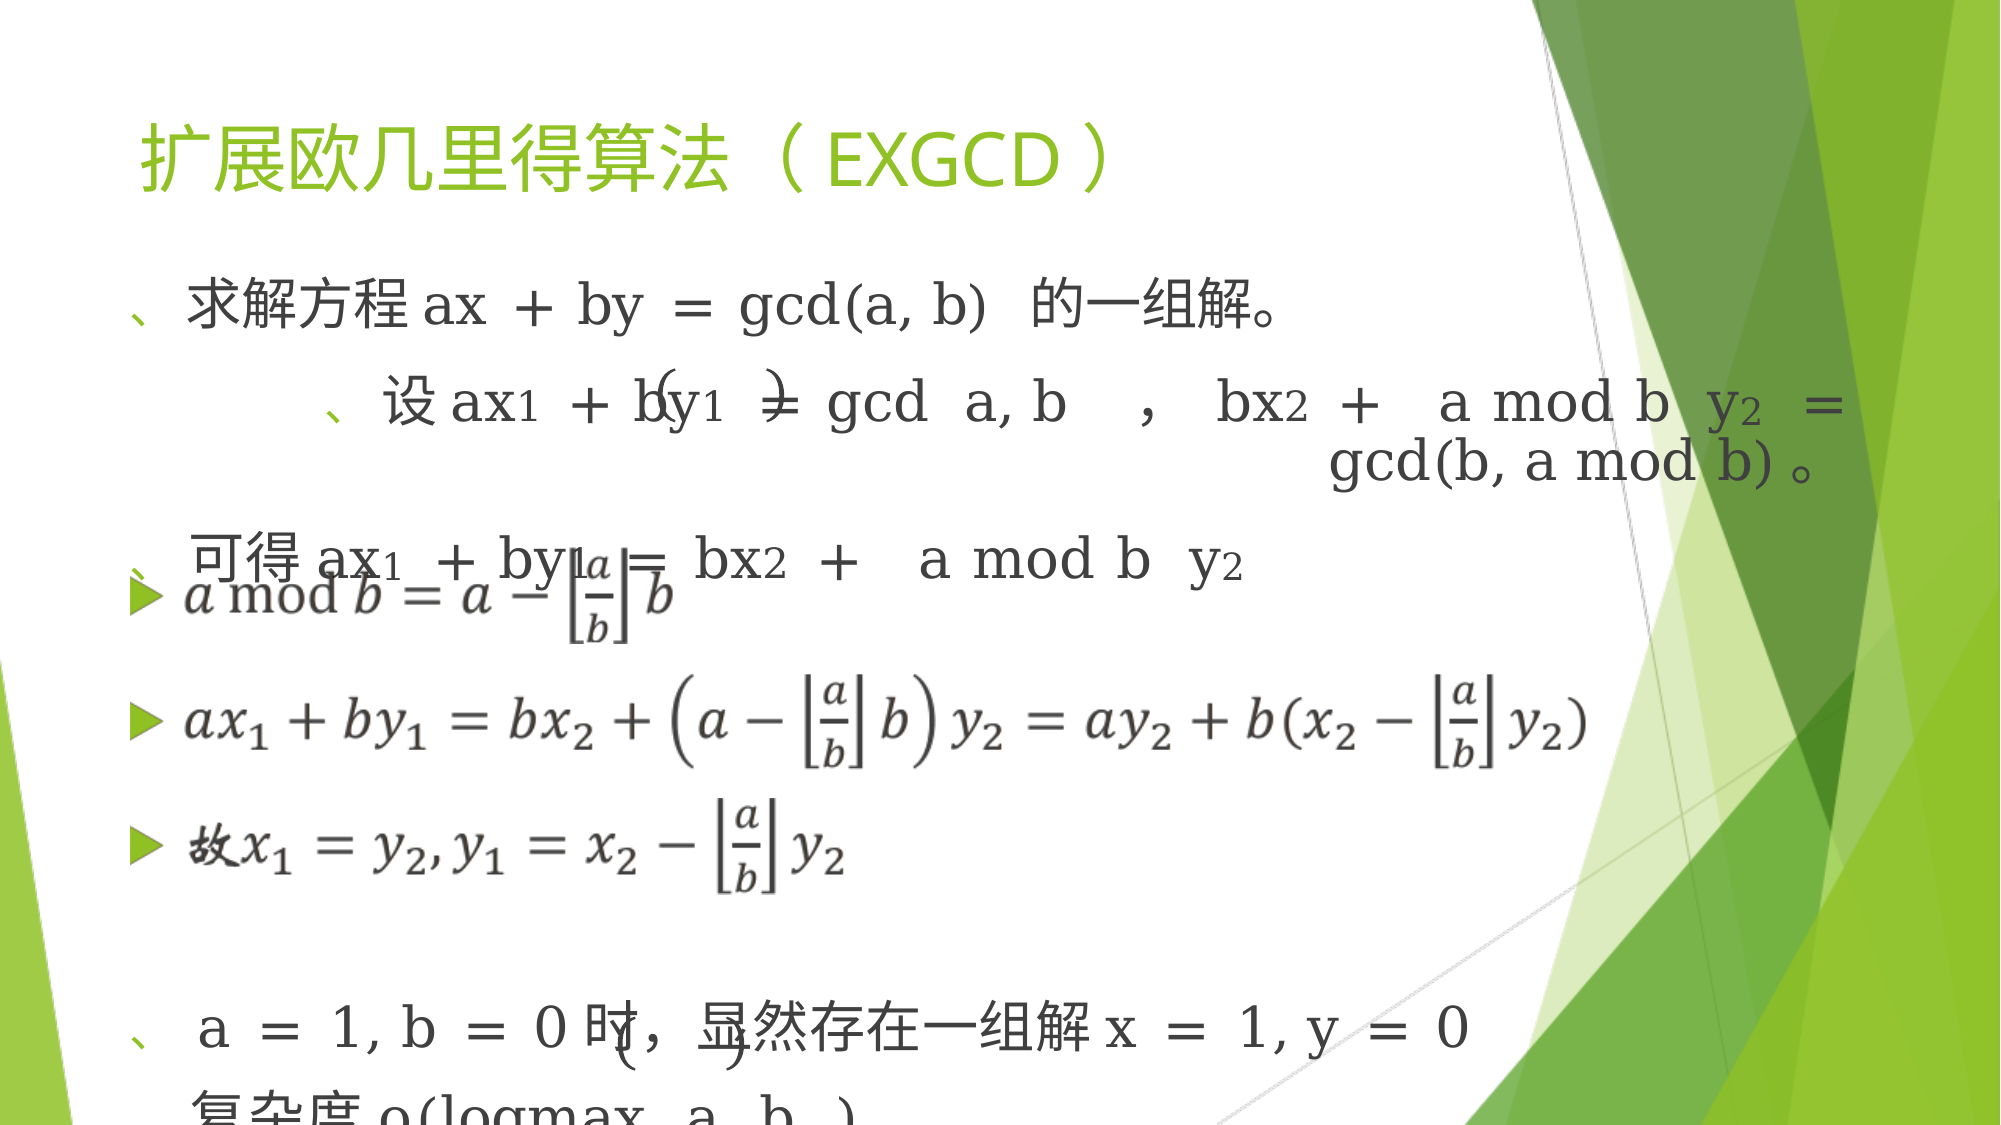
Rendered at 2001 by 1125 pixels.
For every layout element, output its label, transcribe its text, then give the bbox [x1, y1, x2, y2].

picture [129, 0, 2000, 1125]
text_box 扩展欧几里得算法（EXGCD） 、 求解方程ax + by = gcd(a, b) 的一组解。 、 设ax1 + by1 = gcd a, b ， bx2 + a mod b y2 = gcd(b, a mod b)。 、 可得ax1 + by1 = bx2 + a mod b y2 、 a = 1, b = 0时，显然存在一组解x = 1, y = 0 、 复杂度o(logmax a, b ) [127, 104, 1217, 1078]
picture [0, 658, 74, 1125]
picture [130, 547, 676, 644]
picture [129, 798, 848, 895]
